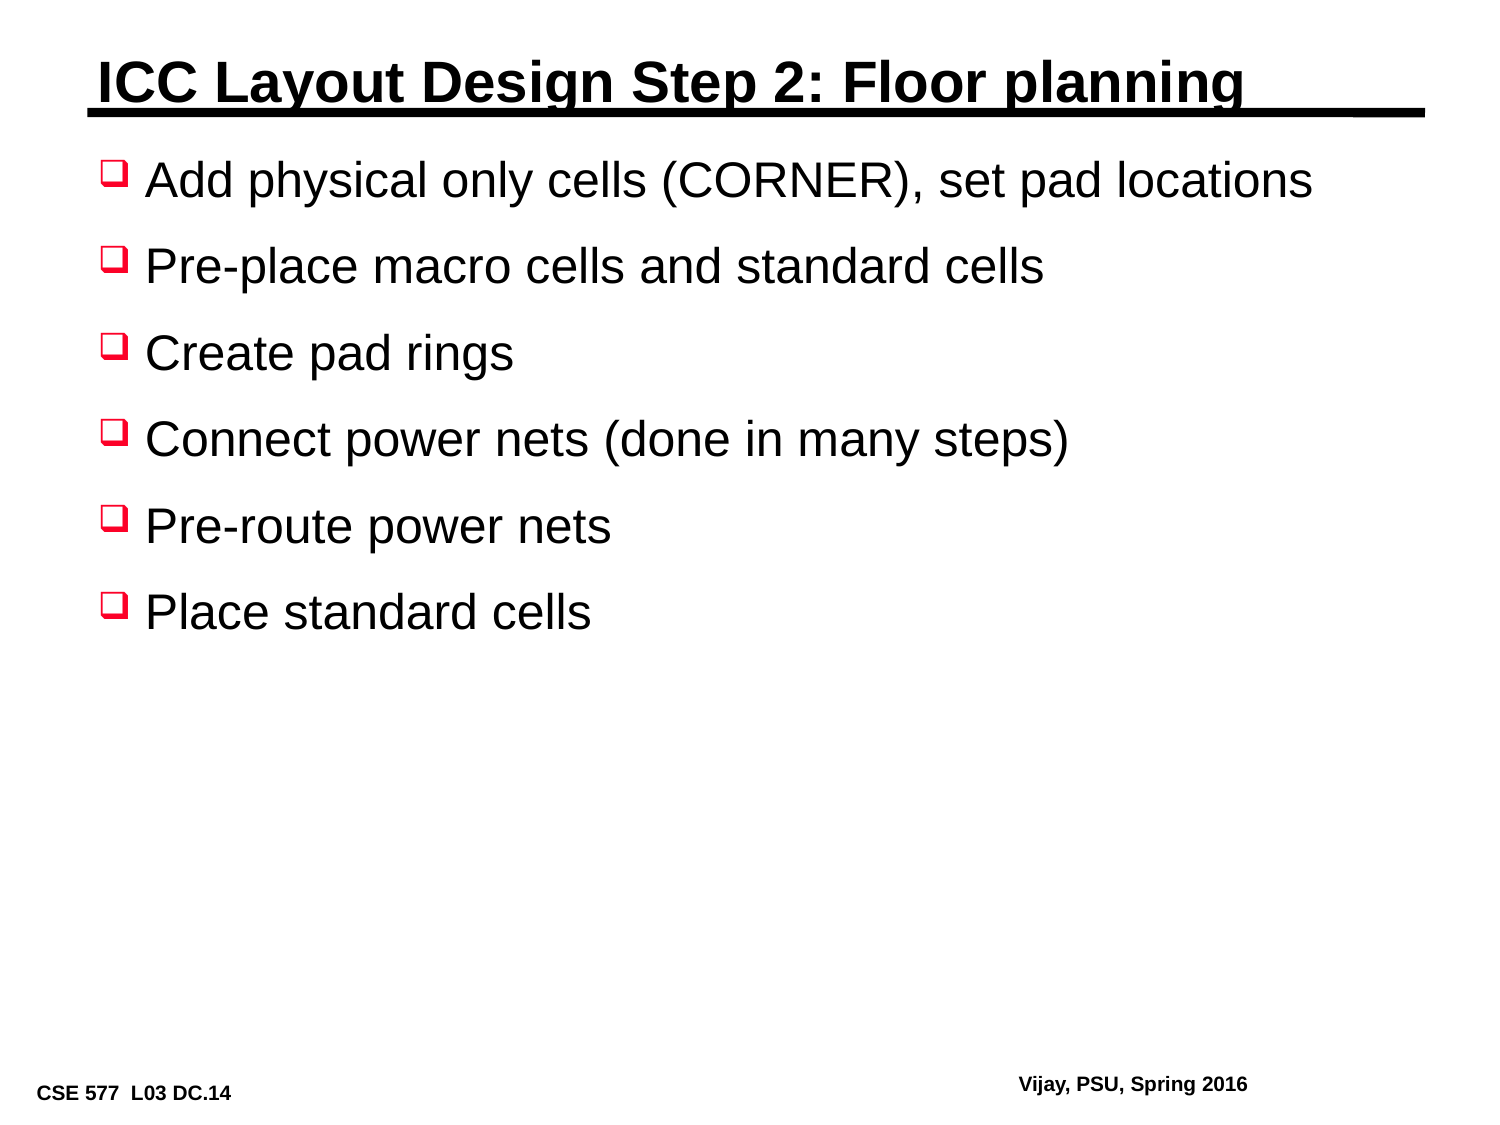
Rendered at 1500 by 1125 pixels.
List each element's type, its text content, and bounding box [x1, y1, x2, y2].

list Add physical only cells (CORNER), set pad locations Pre-place macro cells and standard cells Create pad rings Connect power nets (done in many steps) Pre-route power nets Place standard cells [86, 149, 1426, 777]
title ICC Layout Design Step 2: Floor planning [86, 49, 1426, 120]
